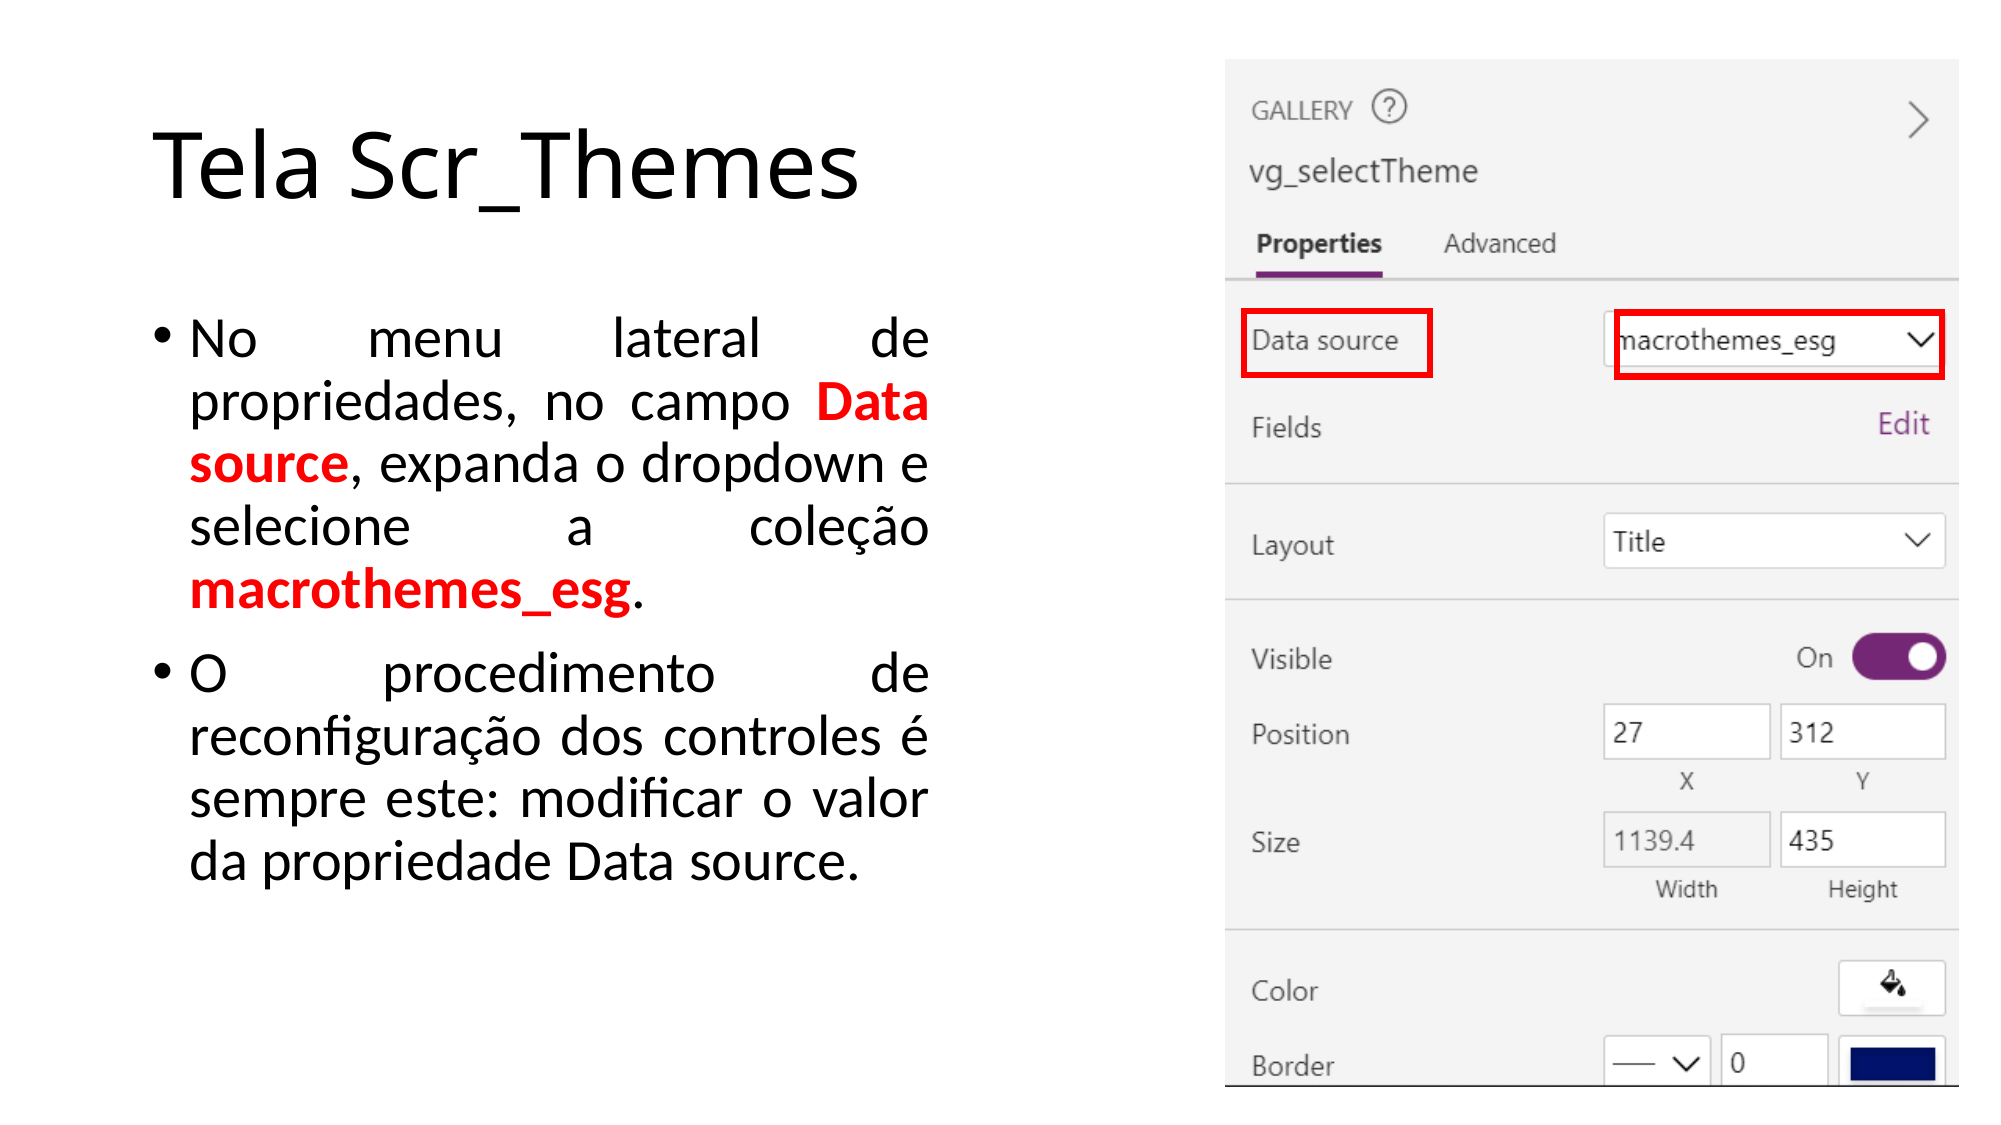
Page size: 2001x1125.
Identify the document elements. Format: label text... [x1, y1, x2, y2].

picture [1225, 59, 1959, 1087]
list No menu lateral de propriedades, no campo Data source, expanda o dropdown e selecione a coleção macrothemes_esg. O procedimento de reconfiguração dos controles é sempre este: modificar o valor da propriedade Data source. [137, 299, 946, 1054]
title Tela Scr_Themes [137, 59, 1225, 278]
